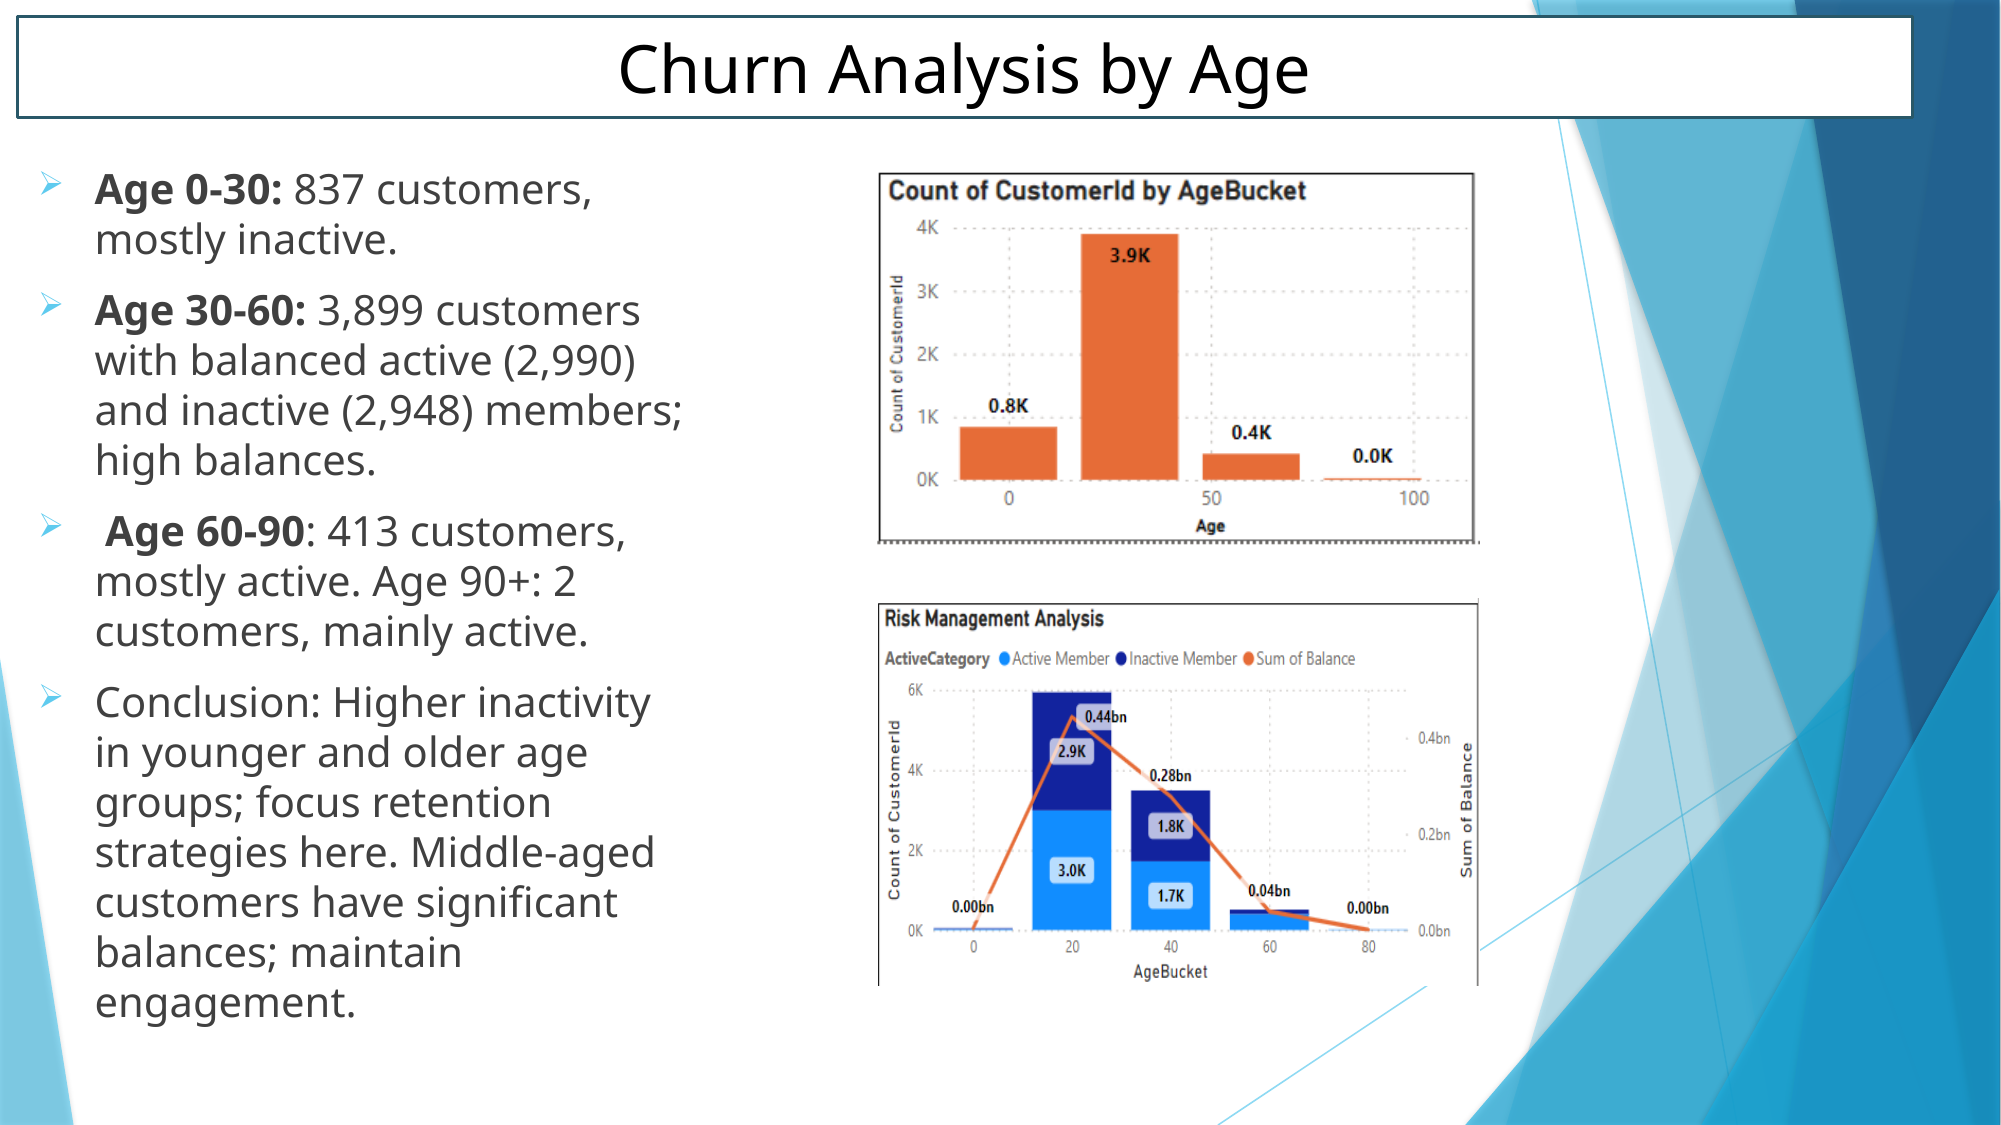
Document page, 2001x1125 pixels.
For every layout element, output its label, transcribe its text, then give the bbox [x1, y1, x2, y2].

picture [876, 598, 1481, 986]
picture [876, 170, 1481, 547]
text_box Age 0-30: 837 customers, mostly inactive. Age 30-60: 3,899 customers with balanced active (2,990) and inactive (2,948) members; high balances. Age 60-90: 413 customers, mostly active. Age 90+: 2 customers, mainly active. Conclusion: Higher inactivity in younger and older age groups; focus retention strategies here. Middle-aged customers have significant balances; maintain engagement. [23, 155, 705, 1125]
text_box Churn Analysis by Age [16, 15, 1914, 119]
